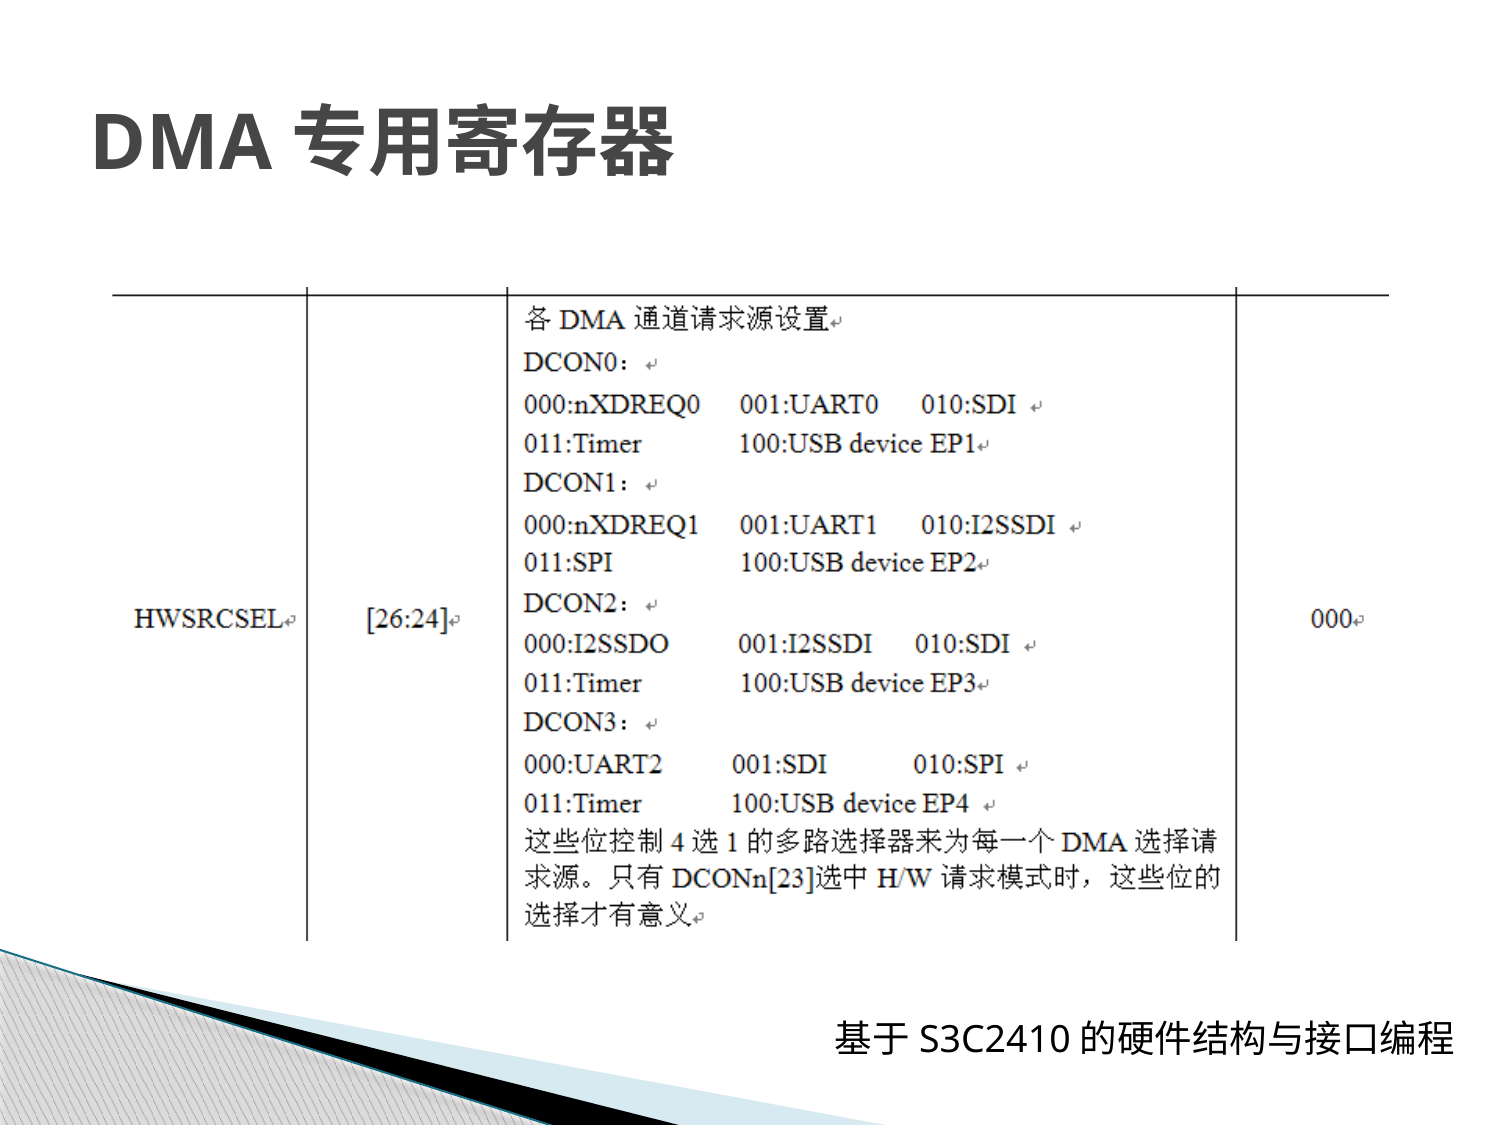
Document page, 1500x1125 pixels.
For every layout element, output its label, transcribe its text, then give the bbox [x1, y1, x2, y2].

text_box 基于S3C2410的硬件结构与接口编程 [820, 1007, 1500, 1068]
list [111, 287, 1389, 941]
title DMA专用寄存器 [75, 45, 1425, 233]
